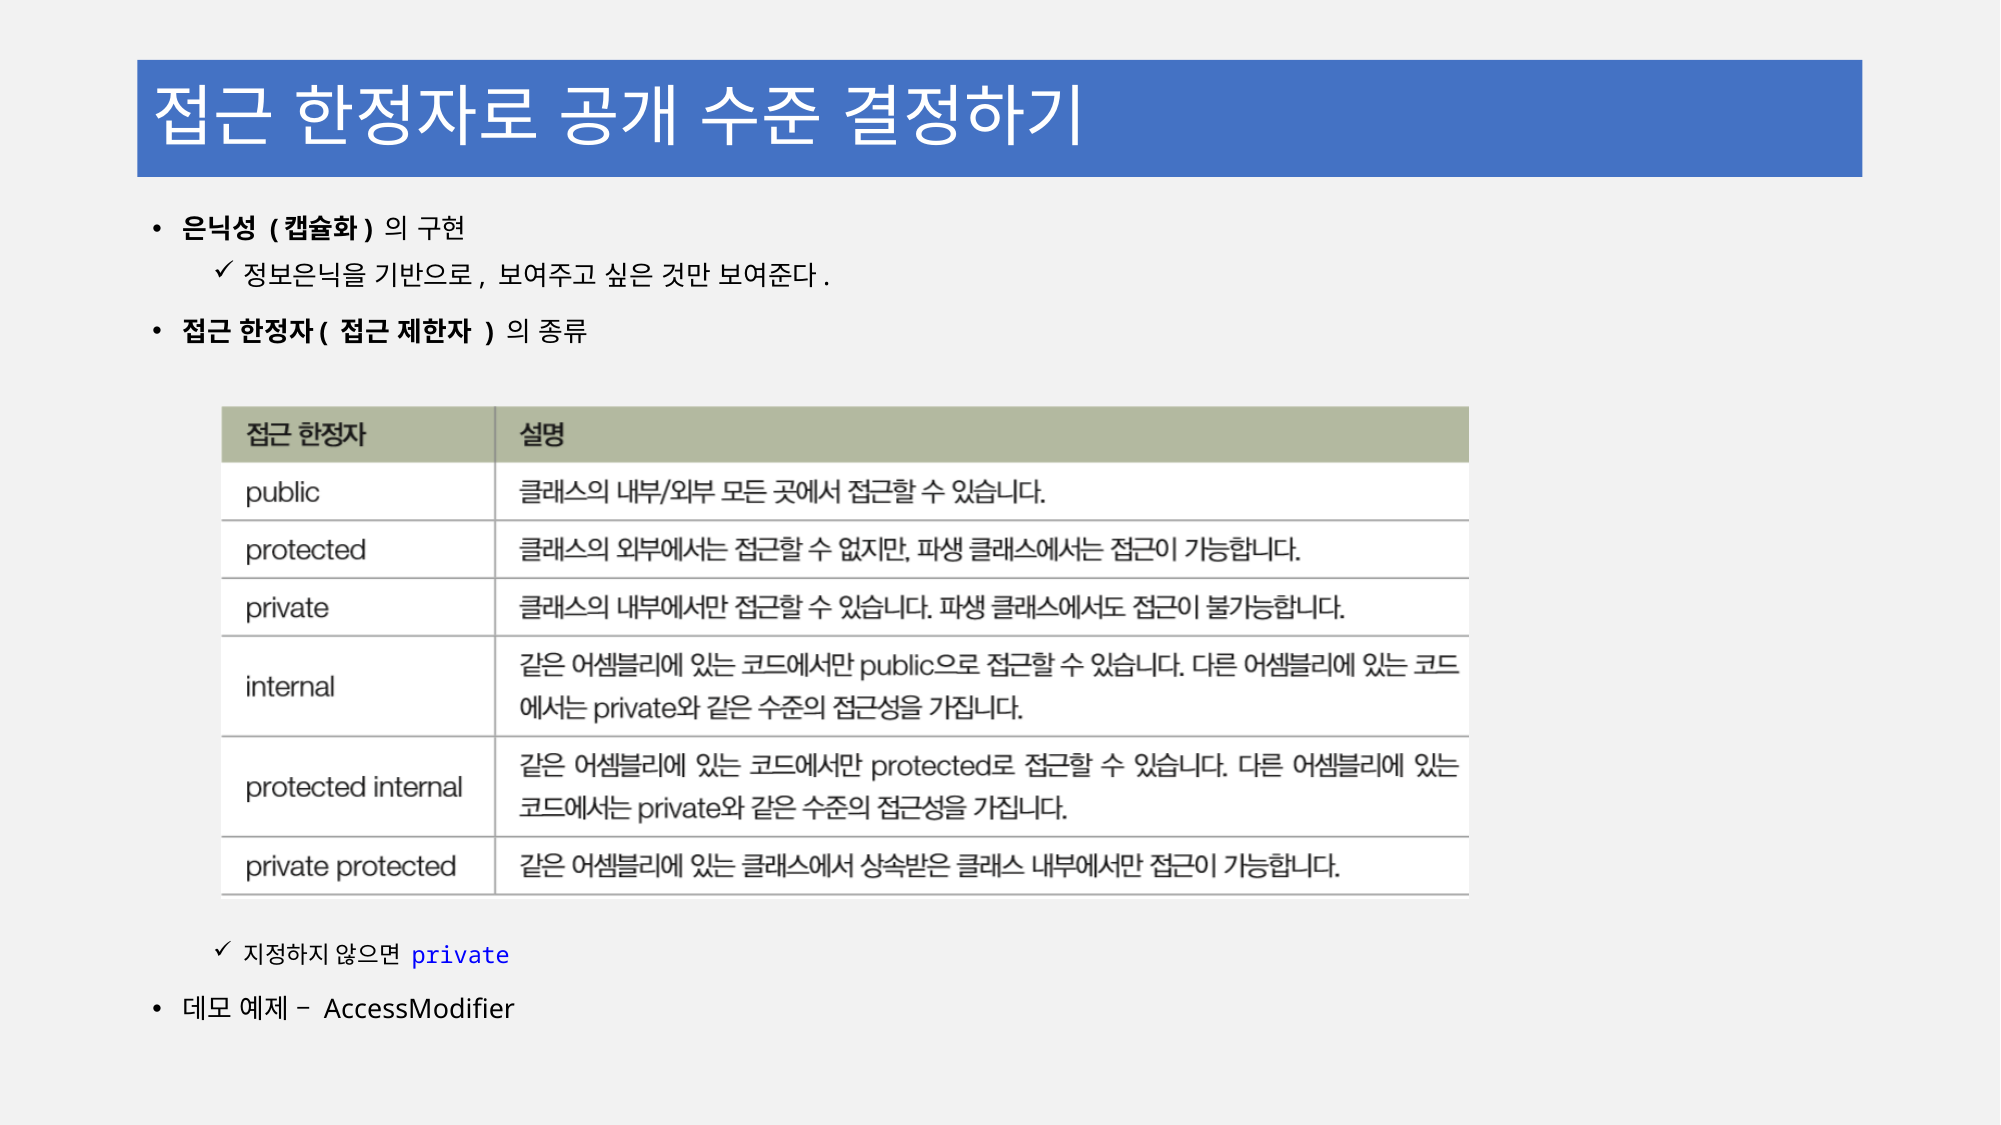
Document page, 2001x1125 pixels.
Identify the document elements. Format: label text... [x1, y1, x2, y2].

picture [221, 406, 1469, 899]
title 접근 한정자로 공개 수준 결정하기 [137, 59, 1863, 177]
list 은닉성 (캡슐화) 의 구현 정보은닉을 기반으로, 보여주고 싶은 것만 보여준다. 접근 한정자( 접근 제한자 ) 의 종류 지정하지 않으면 private 데모 예제 – AccessModifier [137, 197, 1863, 1040]
